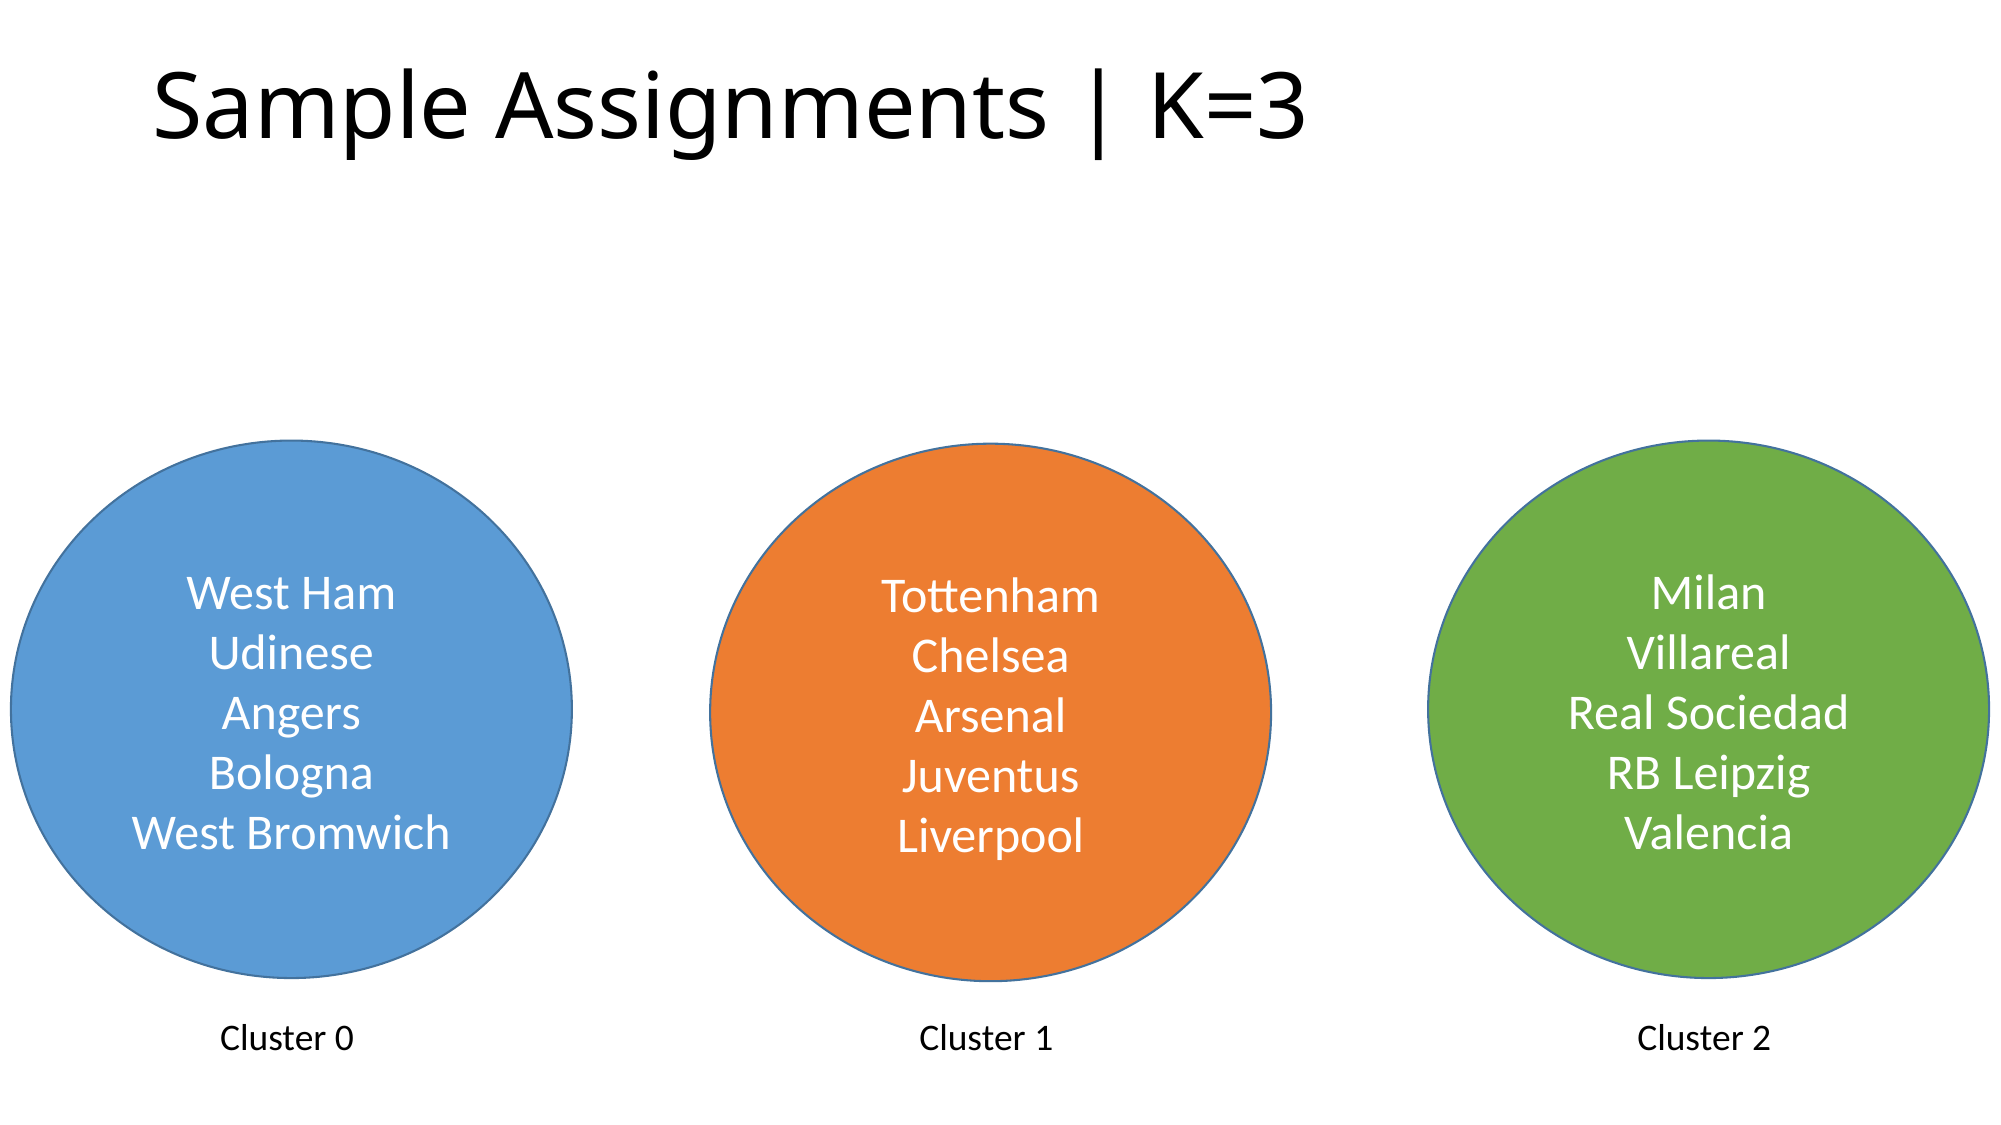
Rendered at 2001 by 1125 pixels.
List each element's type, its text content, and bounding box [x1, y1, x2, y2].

text_box Tottenham Chelsea Arsenal Juventus Liverpool [709, 442, 1273, 983]
text_box Cluster 0 [49, 1005, 533, 1066]
text_box West Ham Udinese Angers Bologna West Bromwich [9, 439, 573, 980]
title Sample Assignments | K=3 [137, 0, 1863, 218]
text_box Cluster 1 [749, 1005, 1232, 1066]
text_box Cluster 2 [1467, 1005, 1950, 1066]
text_box Milan Villareal Real Sociedad RB Leipzig Valencia [1427, 439, 1991, 980]
